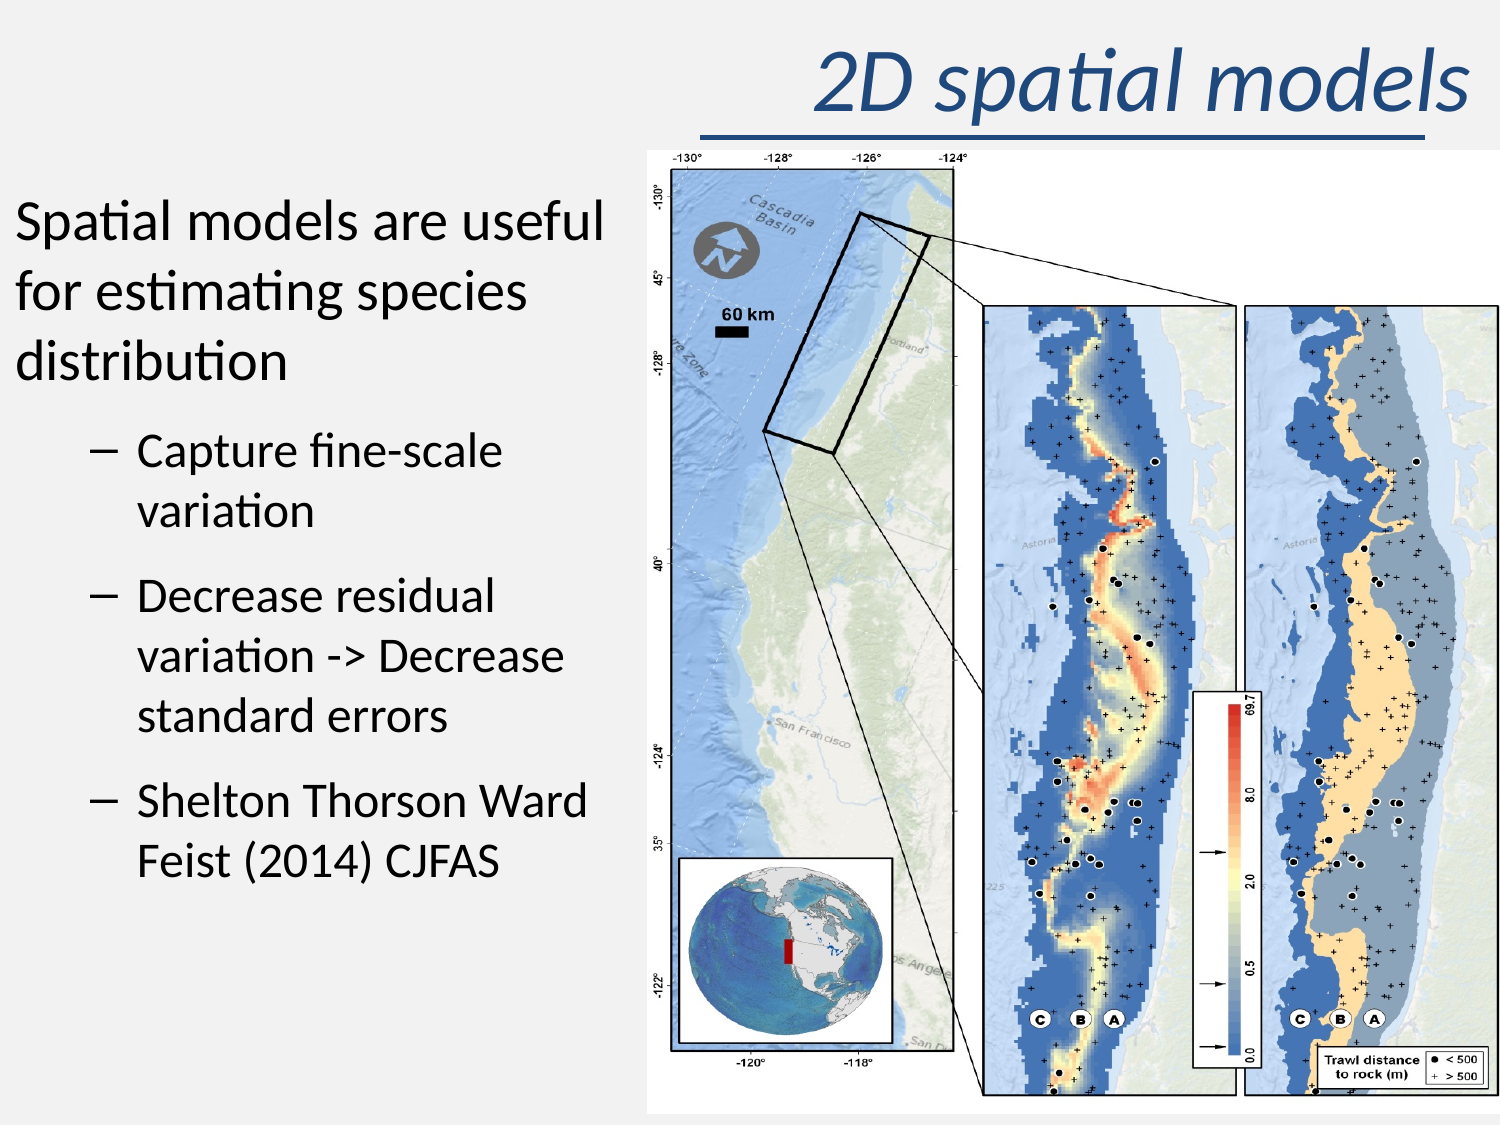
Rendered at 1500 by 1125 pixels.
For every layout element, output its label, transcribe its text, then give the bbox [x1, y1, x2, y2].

title 2D spatial models [12, 0, 1488, 150]
picture [646, 149, 1500, 1114]
list Spatial models are useful for estimating species distribution Capture fine-scale variation Decrease residual variation -> Decrease standard errors Shelton Thorson Ward Feist (2014) CJFAS [0, 174, 641, 1088]
